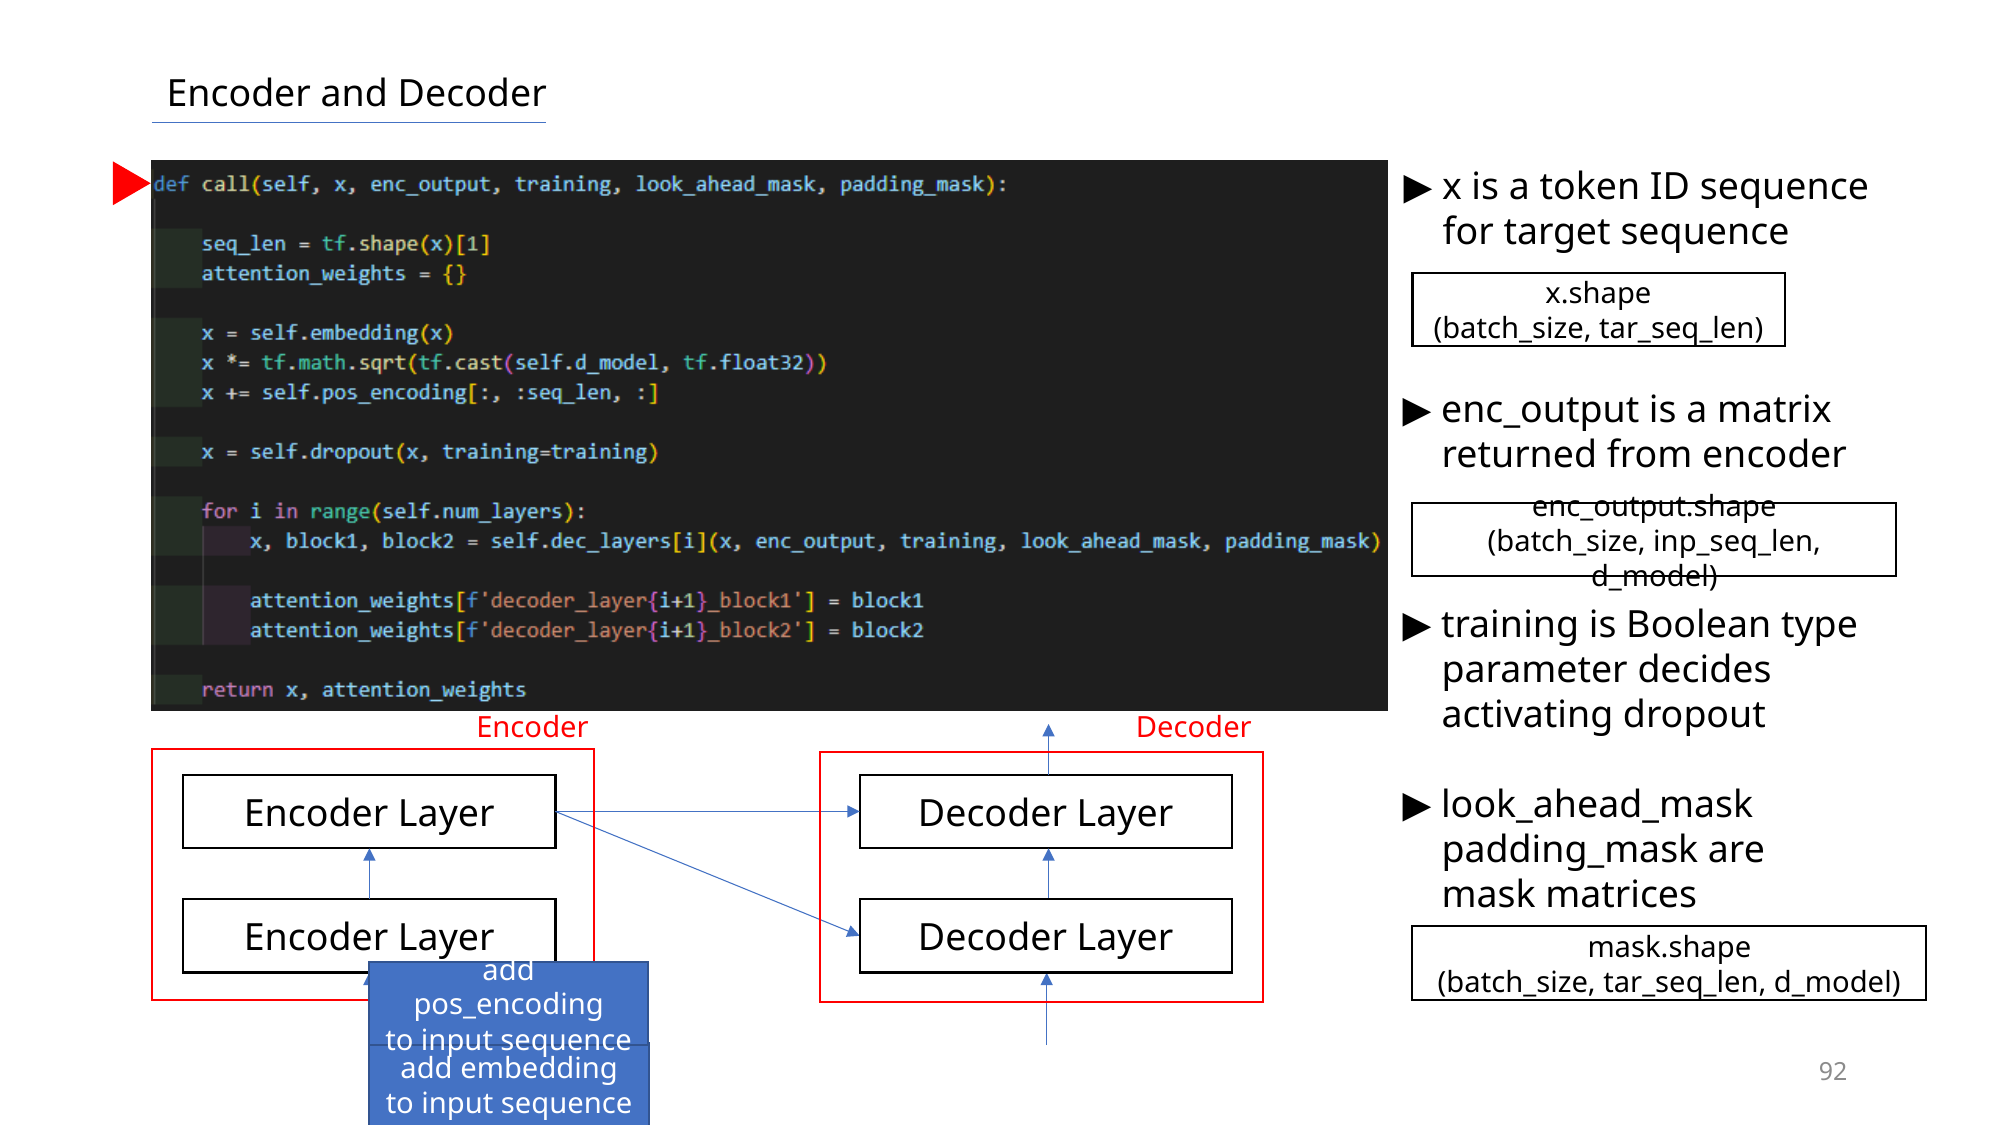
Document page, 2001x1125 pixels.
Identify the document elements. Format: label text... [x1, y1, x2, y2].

text_box [819, 751, 1264, 1003]
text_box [555, 812, 860, 936]
text_box add embedding to input sequence [368, 1042, 650, 1125]
picture [151, 160, 1388, 711]
text_box enc_output.shape (batch_size, inp_seq_len, d_model) [1411, 502, 1897, 577]
text_box ▶ training is Boolean type parameter decides activating dropout ▶ look_ahead_mask padding_mask are mask matrices [1387, 592, 1999, 968]
text_box add pos_encoding to input sequence [368, 961, 649, 1046]
text_box x.shape (batch_size, tar_seq_len) [1411, 272, 1786, 347]
text_box ▶ x is a token ID sequence for target sequence [1388, 154, 2000, 259]
text_box mask.shape (batch_size, tar_seq_len, d_model) [1411, 925, 1927, 1001]
slide_number 92 [1412, 1042, 1863, 1103]
text_box Encoder and Decoder [151, 61, 836, 122]
text_box ▶ enc_output is a matrix returned from encoder [1388, 377, 1999, 483]
text_box Decoder [1121, 711, 1387, 751]
text_box [112, 161, 151, 206]
text_box Encoder [461, 711, 778, 751]
text_box [151, 748, 595, 1001]
